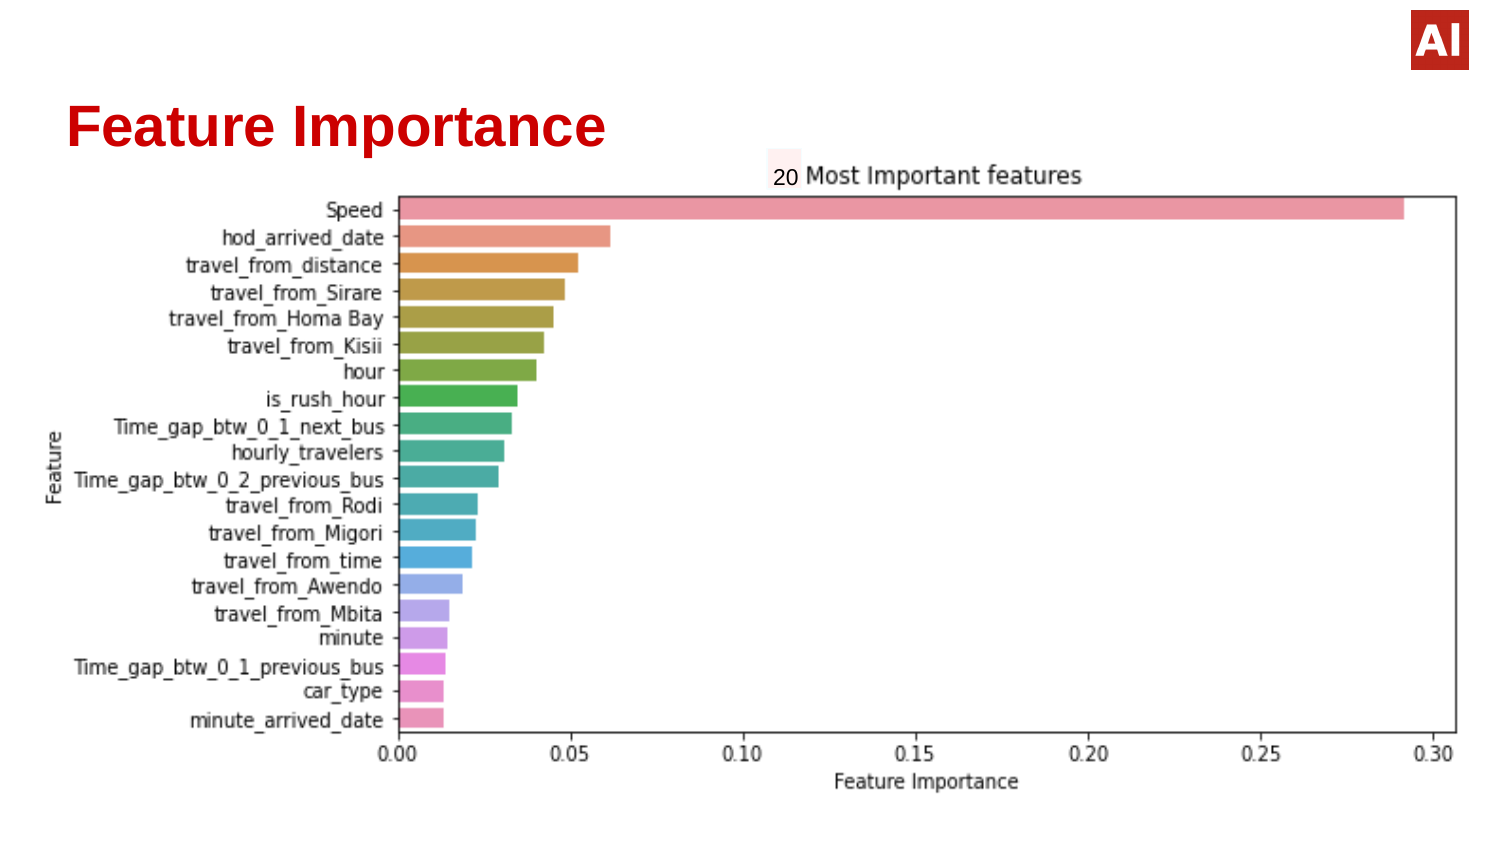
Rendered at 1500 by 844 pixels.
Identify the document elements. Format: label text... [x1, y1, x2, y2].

picture [1411, 10, 1469, 70]
title Feature Importance [51, 72, 1449, 149]
picture [33, 151, 1467, 807]
